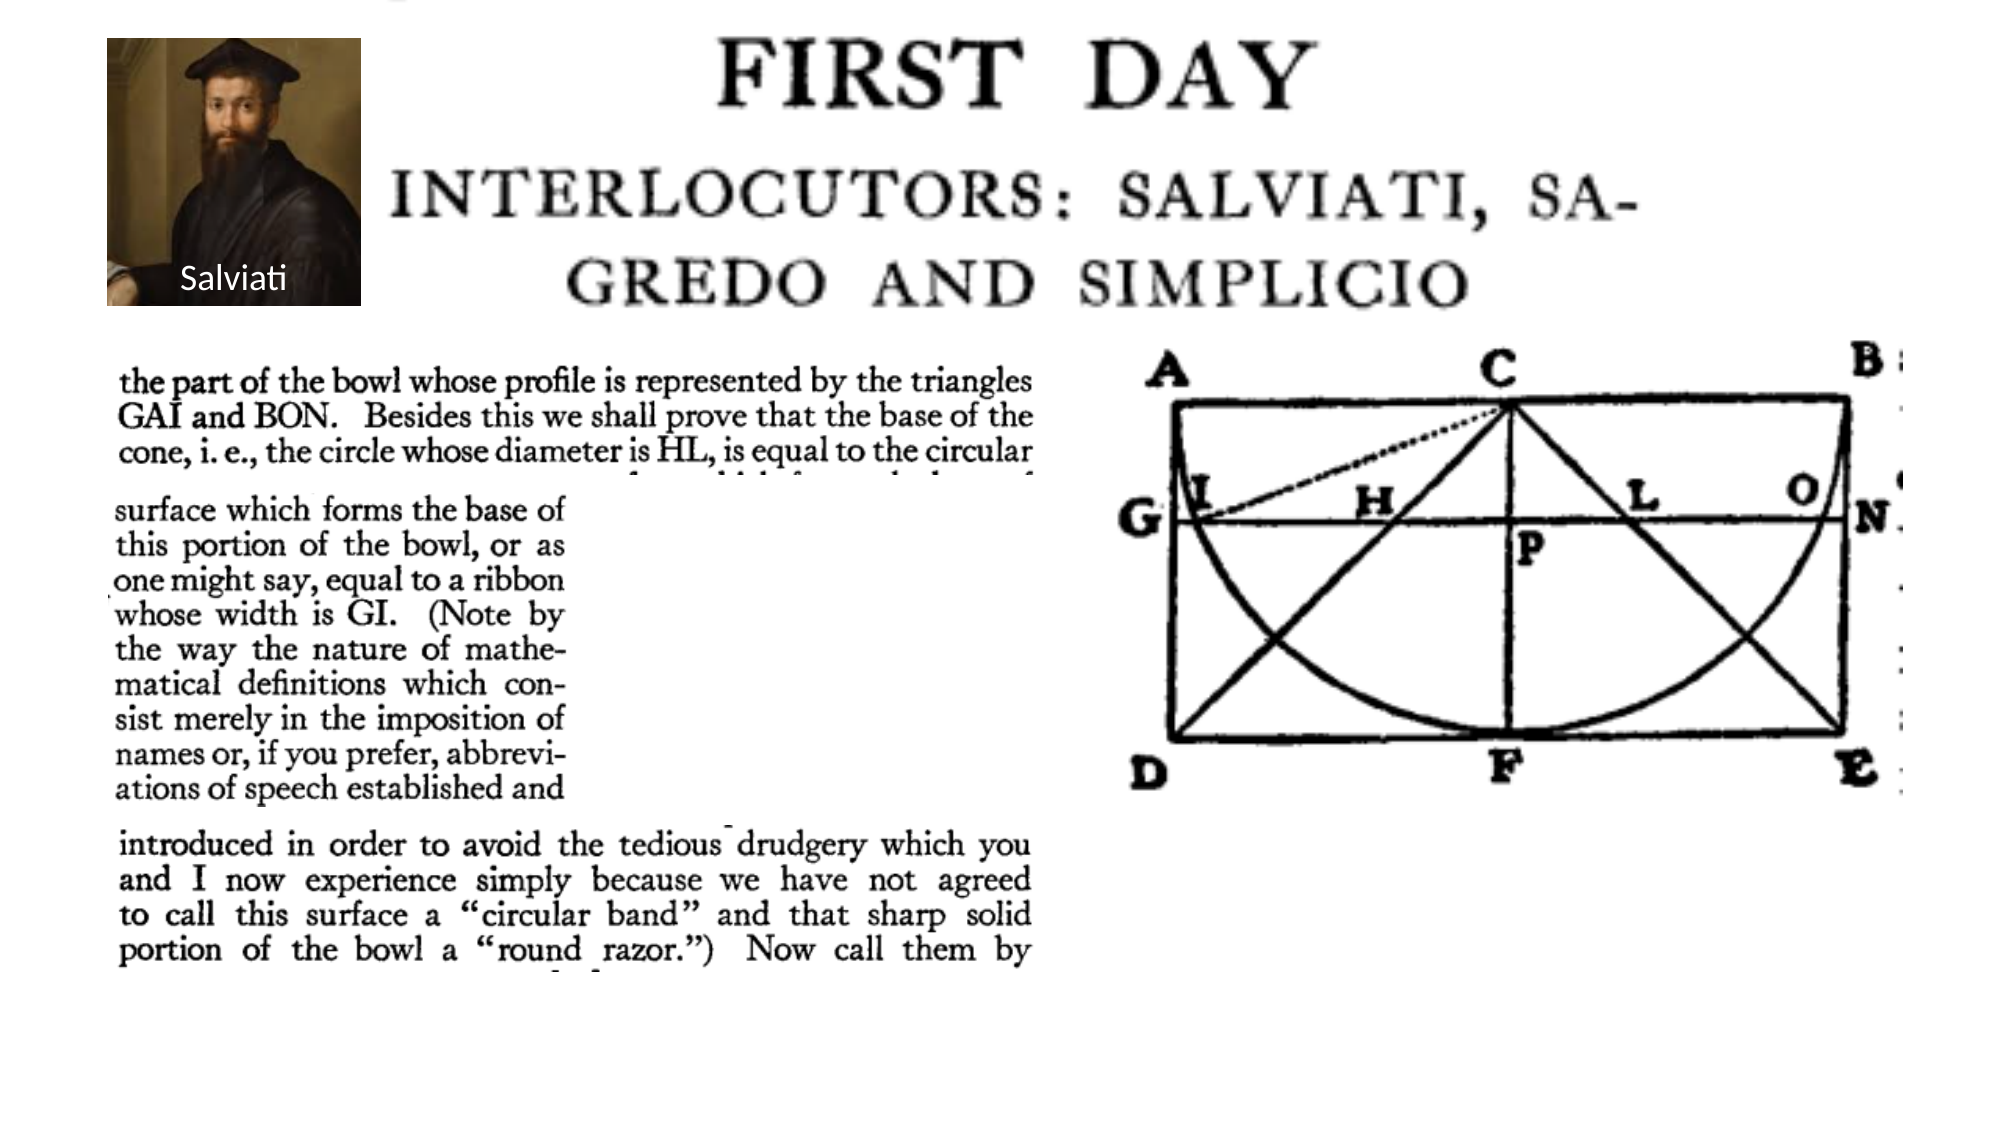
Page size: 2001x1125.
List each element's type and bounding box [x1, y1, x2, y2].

picture [108, 493, 574, 807]
picture [107, 363, 1041, 475]
picture [368, 0, 1903, 807]
text_box [107, 38, 361, 306]
picture [110, 825, 1038, 972]
